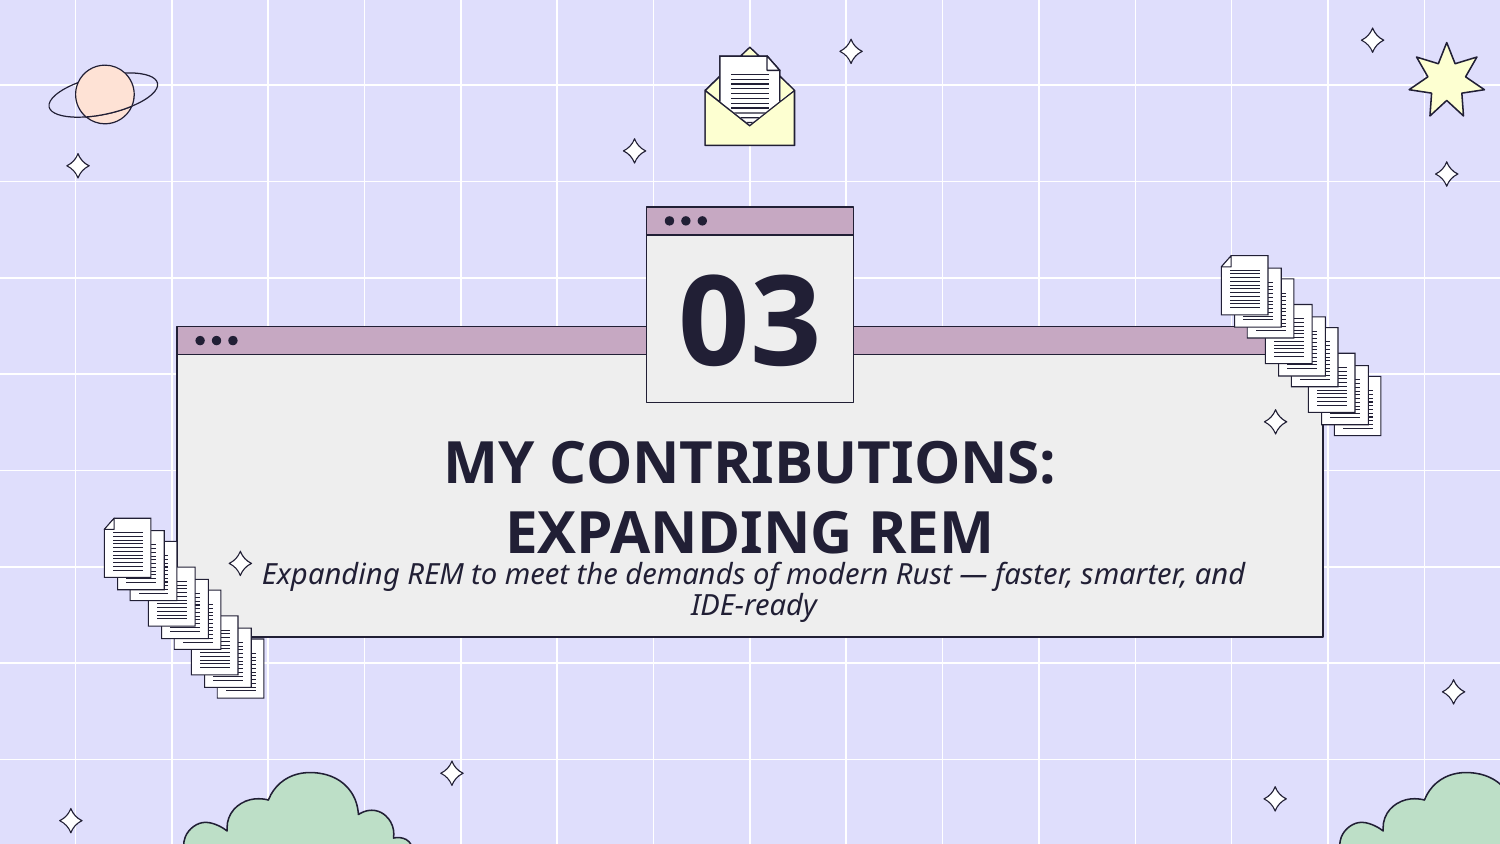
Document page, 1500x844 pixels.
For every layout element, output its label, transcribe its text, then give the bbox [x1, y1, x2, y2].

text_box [1220, 254, 1382, 437]
title 03 [858, 246, 863, 324]
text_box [103, 517, 265, 699]
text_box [1263, 408, 1288, 435]
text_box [176, 326, 1324, 638]
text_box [622, 38, 864, 165]
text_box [646, 206, 854, 403]
